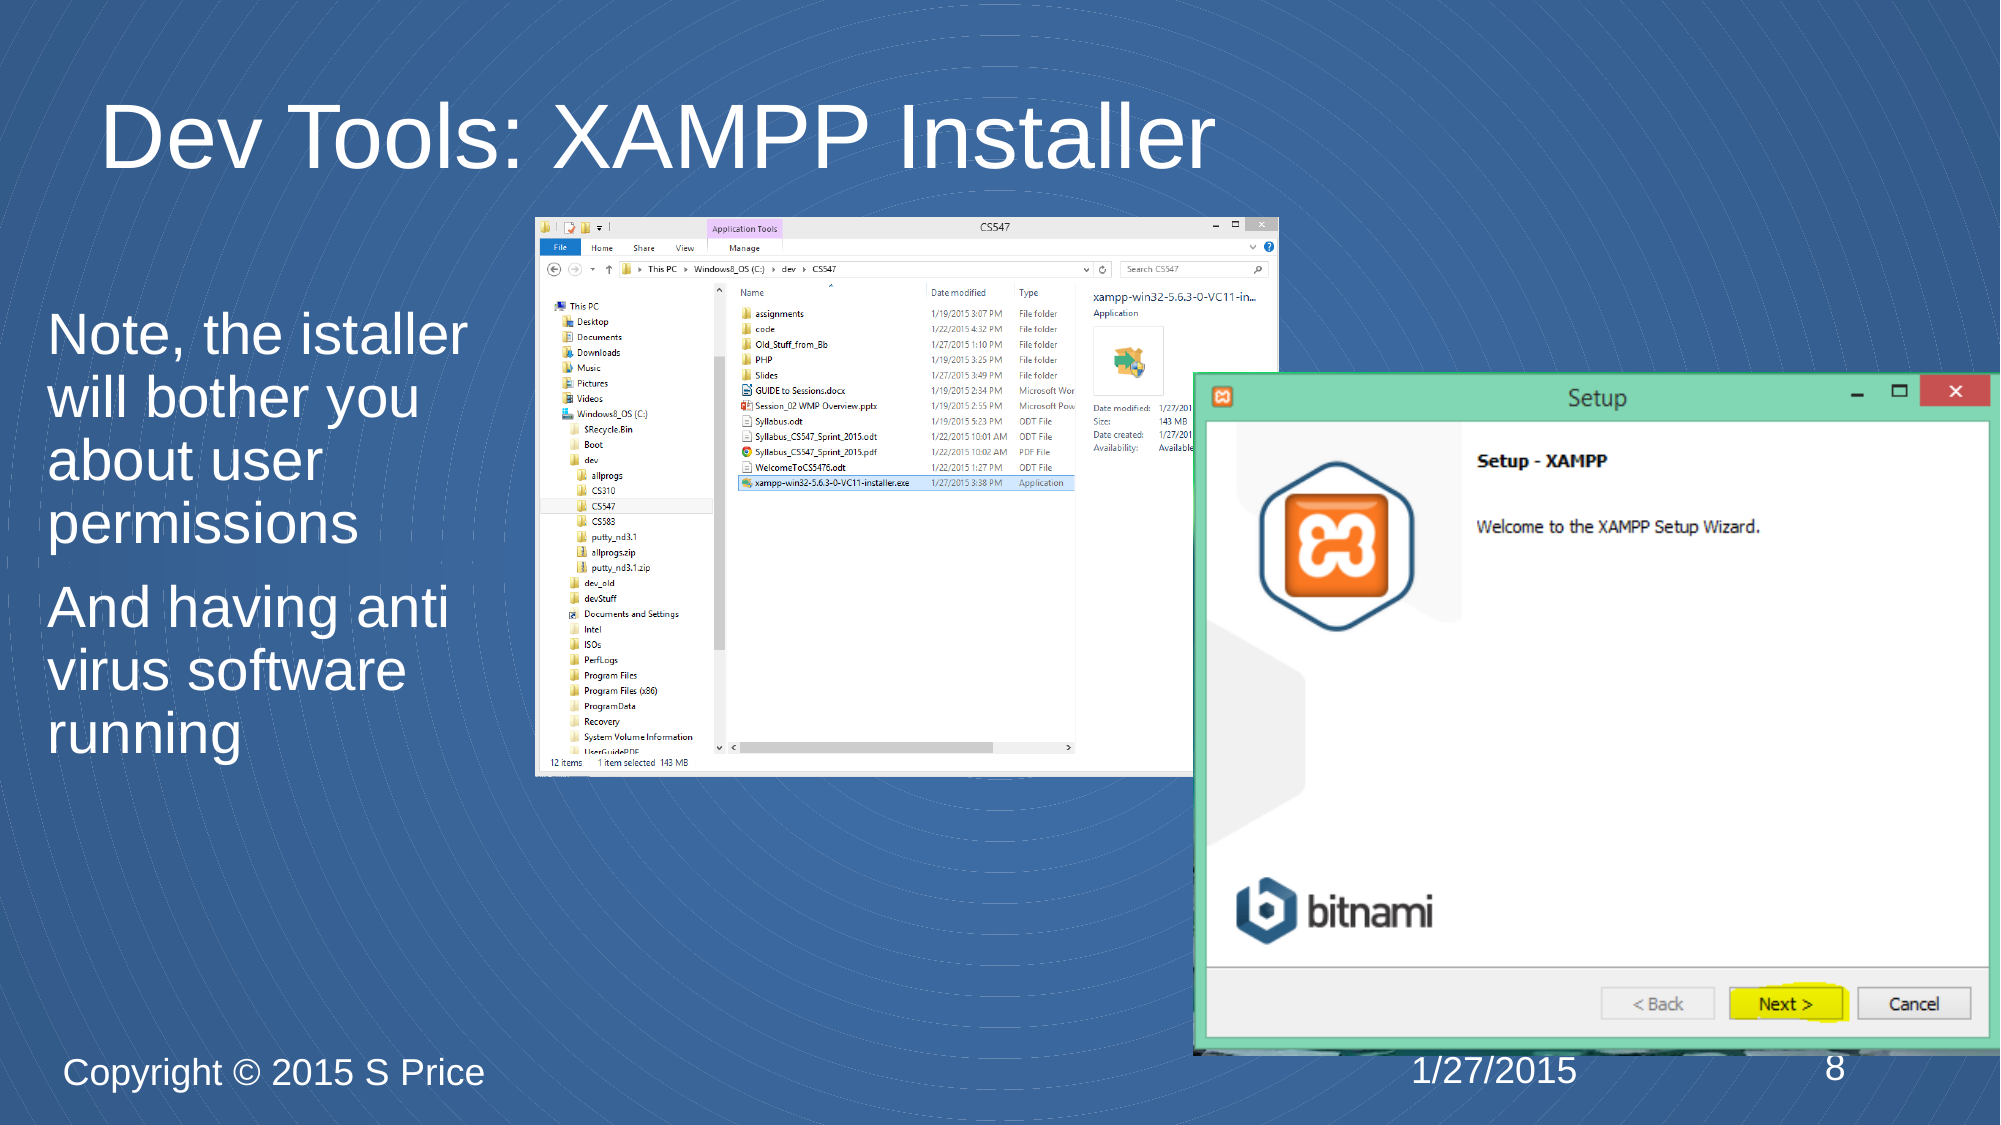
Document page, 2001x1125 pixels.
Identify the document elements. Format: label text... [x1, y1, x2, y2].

title Dev Tools: XAMPP Installer [99, 44, 1900, 233]
picture [535, 217, 2000, 1056]
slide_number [1397, 1064, 1659, 1100]
subtitle Note, the istaller will bother you about user permissions And having anti virus software running [48, 304, 484, 1039]
footer Copyright © 2015 S Price [48, 1039, 1397, 1101]
slide_number 8 [1810, 1064, 1901, 1097]
